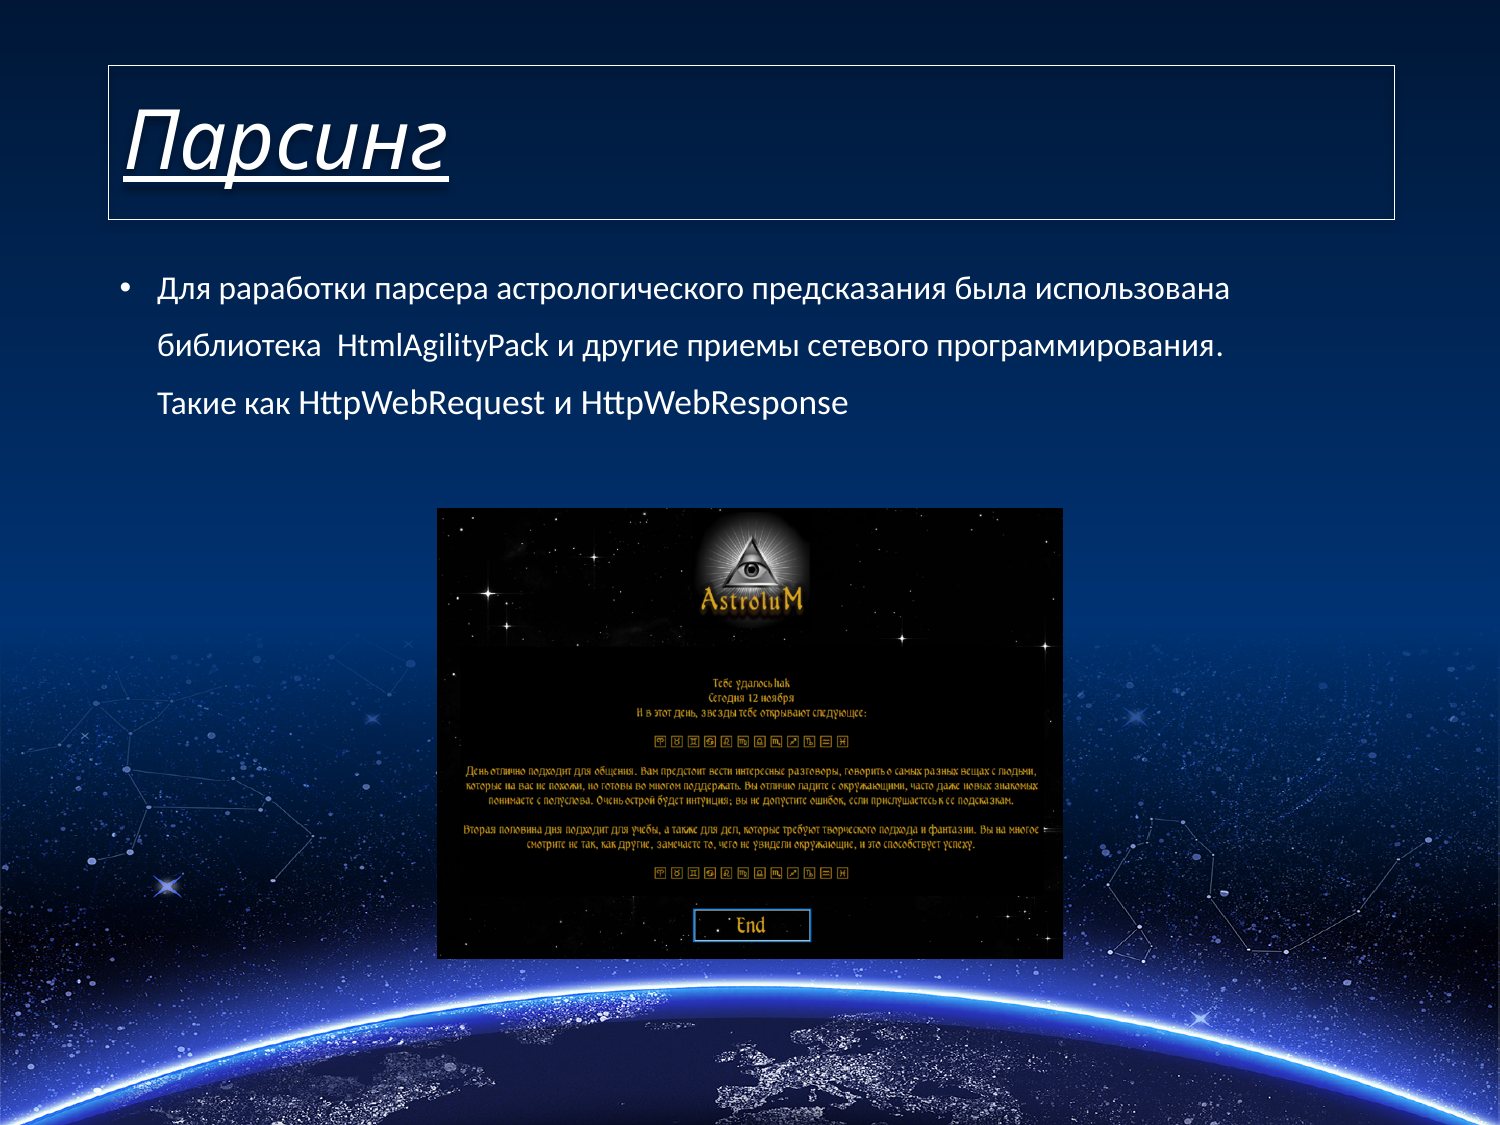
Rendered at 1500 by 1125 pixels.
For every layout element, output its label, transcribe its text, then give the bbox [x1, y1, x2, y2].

title Парсинг [108, 65, 1395, 220]
list Для раработки парсера астрологического предсказания была использована библиотека HtmlAgilityPack и другие приемы сетевого программирования. Такие как HttpWebRequest и HttpWebResponse [104, 263, 1396, 463]
picture [0, 508, 1500, 1125]
